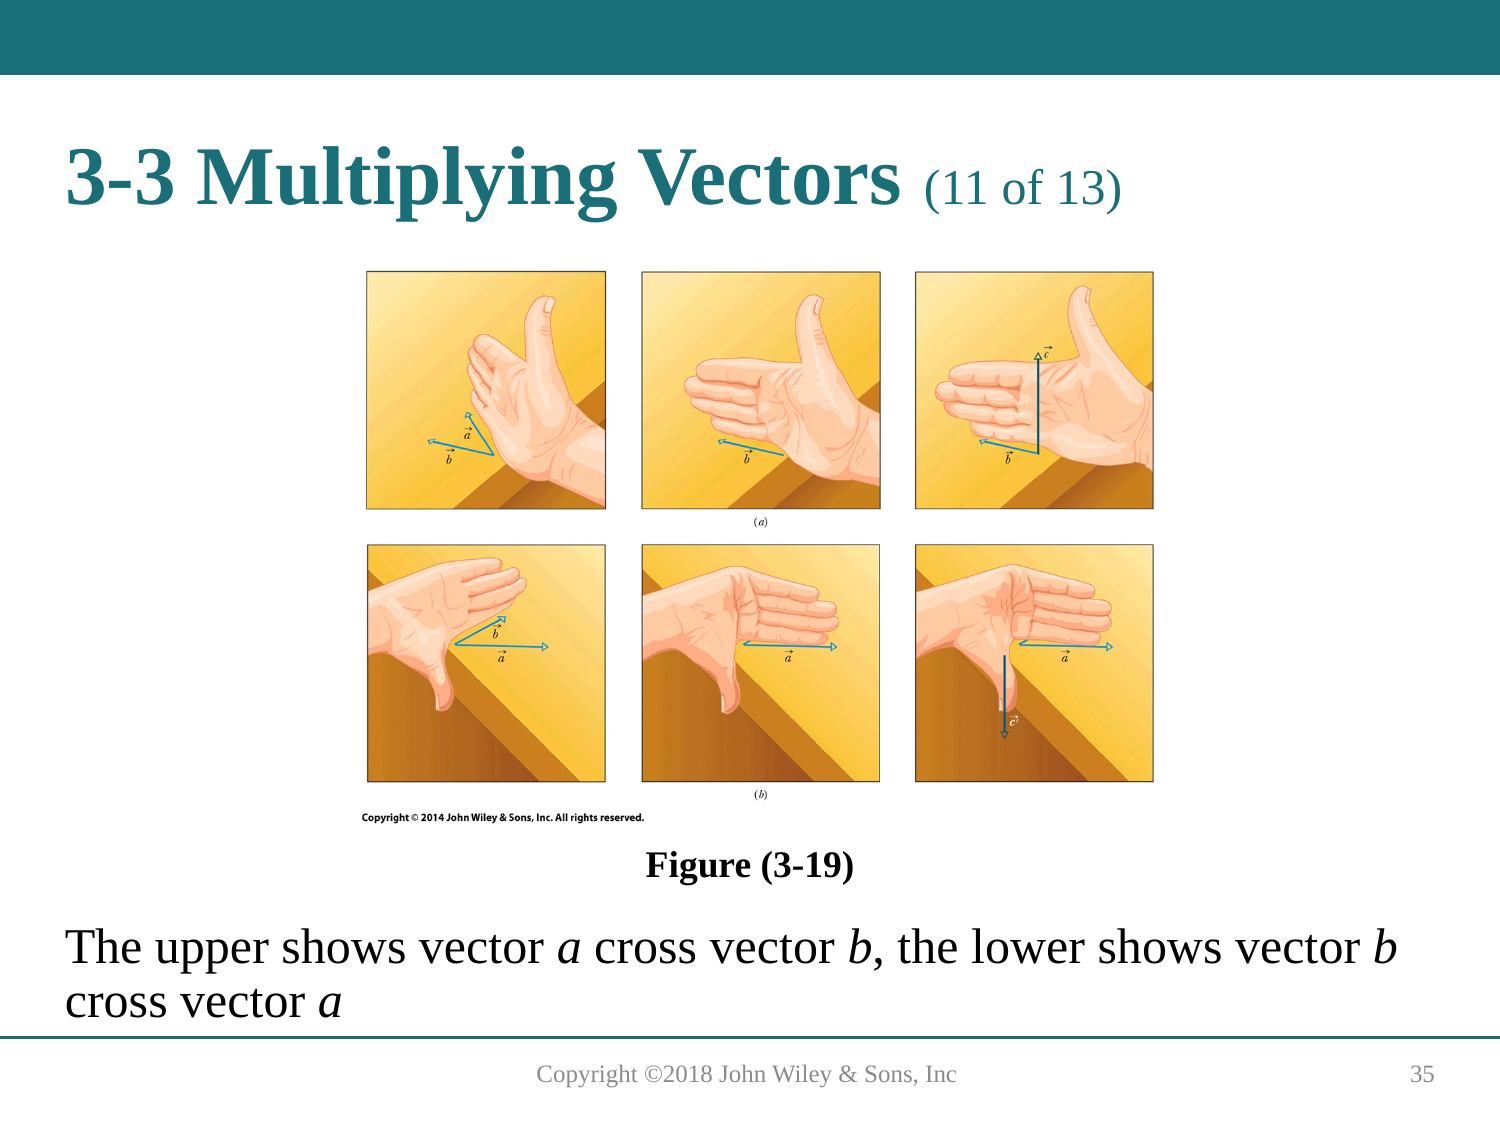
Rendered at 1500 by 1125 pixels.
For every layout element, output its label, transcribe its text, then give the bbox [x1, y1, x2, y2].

footer Copyright ©2018 John Wiley & Sons, Inc [496, 1042, 1004, 1103]
slide_number 35 [1059, 1042, 1450, 1103]
title 3-3 Multiplying Vectors (11 of 13) [50, 125, 1450, 238]
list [357, 265, 1162, 825]
list The upper shows vector a cross vector b, the lower shows vector b cross vector a [50, 912, 1450, 1025]
list Figure (3-19) [50, 837, 1450, 888]
